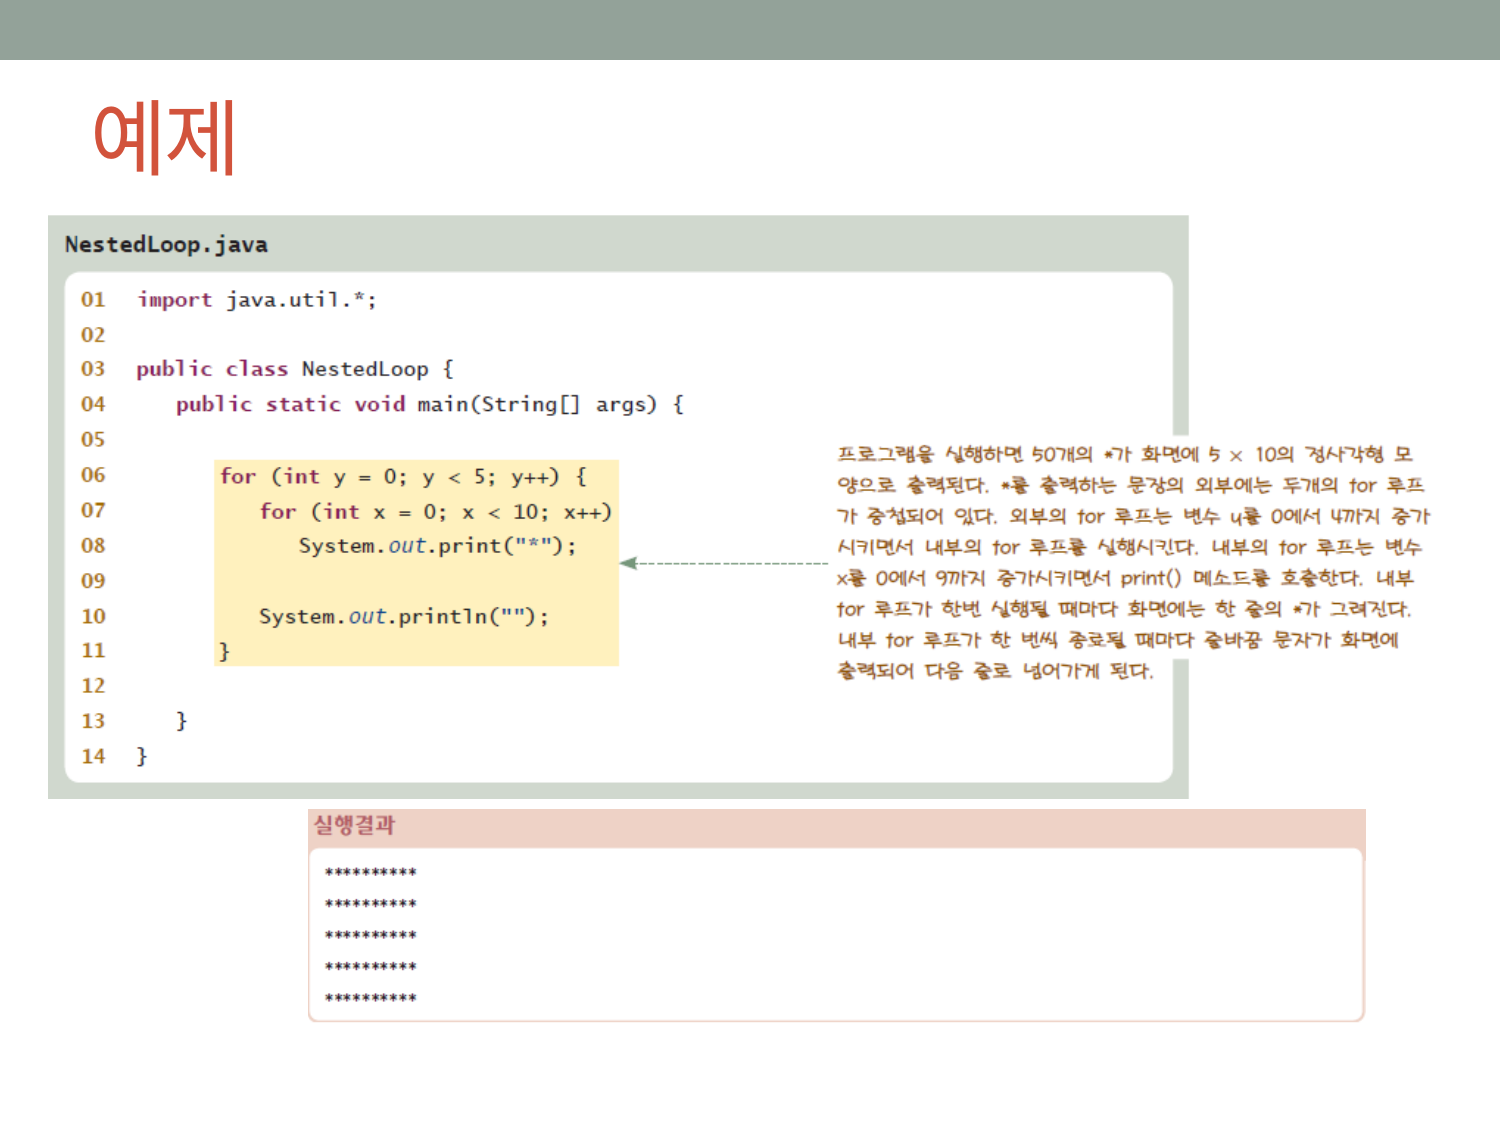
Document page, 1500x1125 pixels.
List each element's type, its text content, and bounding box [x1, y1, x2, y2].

picture [308, 808, 1366, 1026]
picture [48, 214, 1432, 799]
title 예제 [75, 54, 1425, 211]
